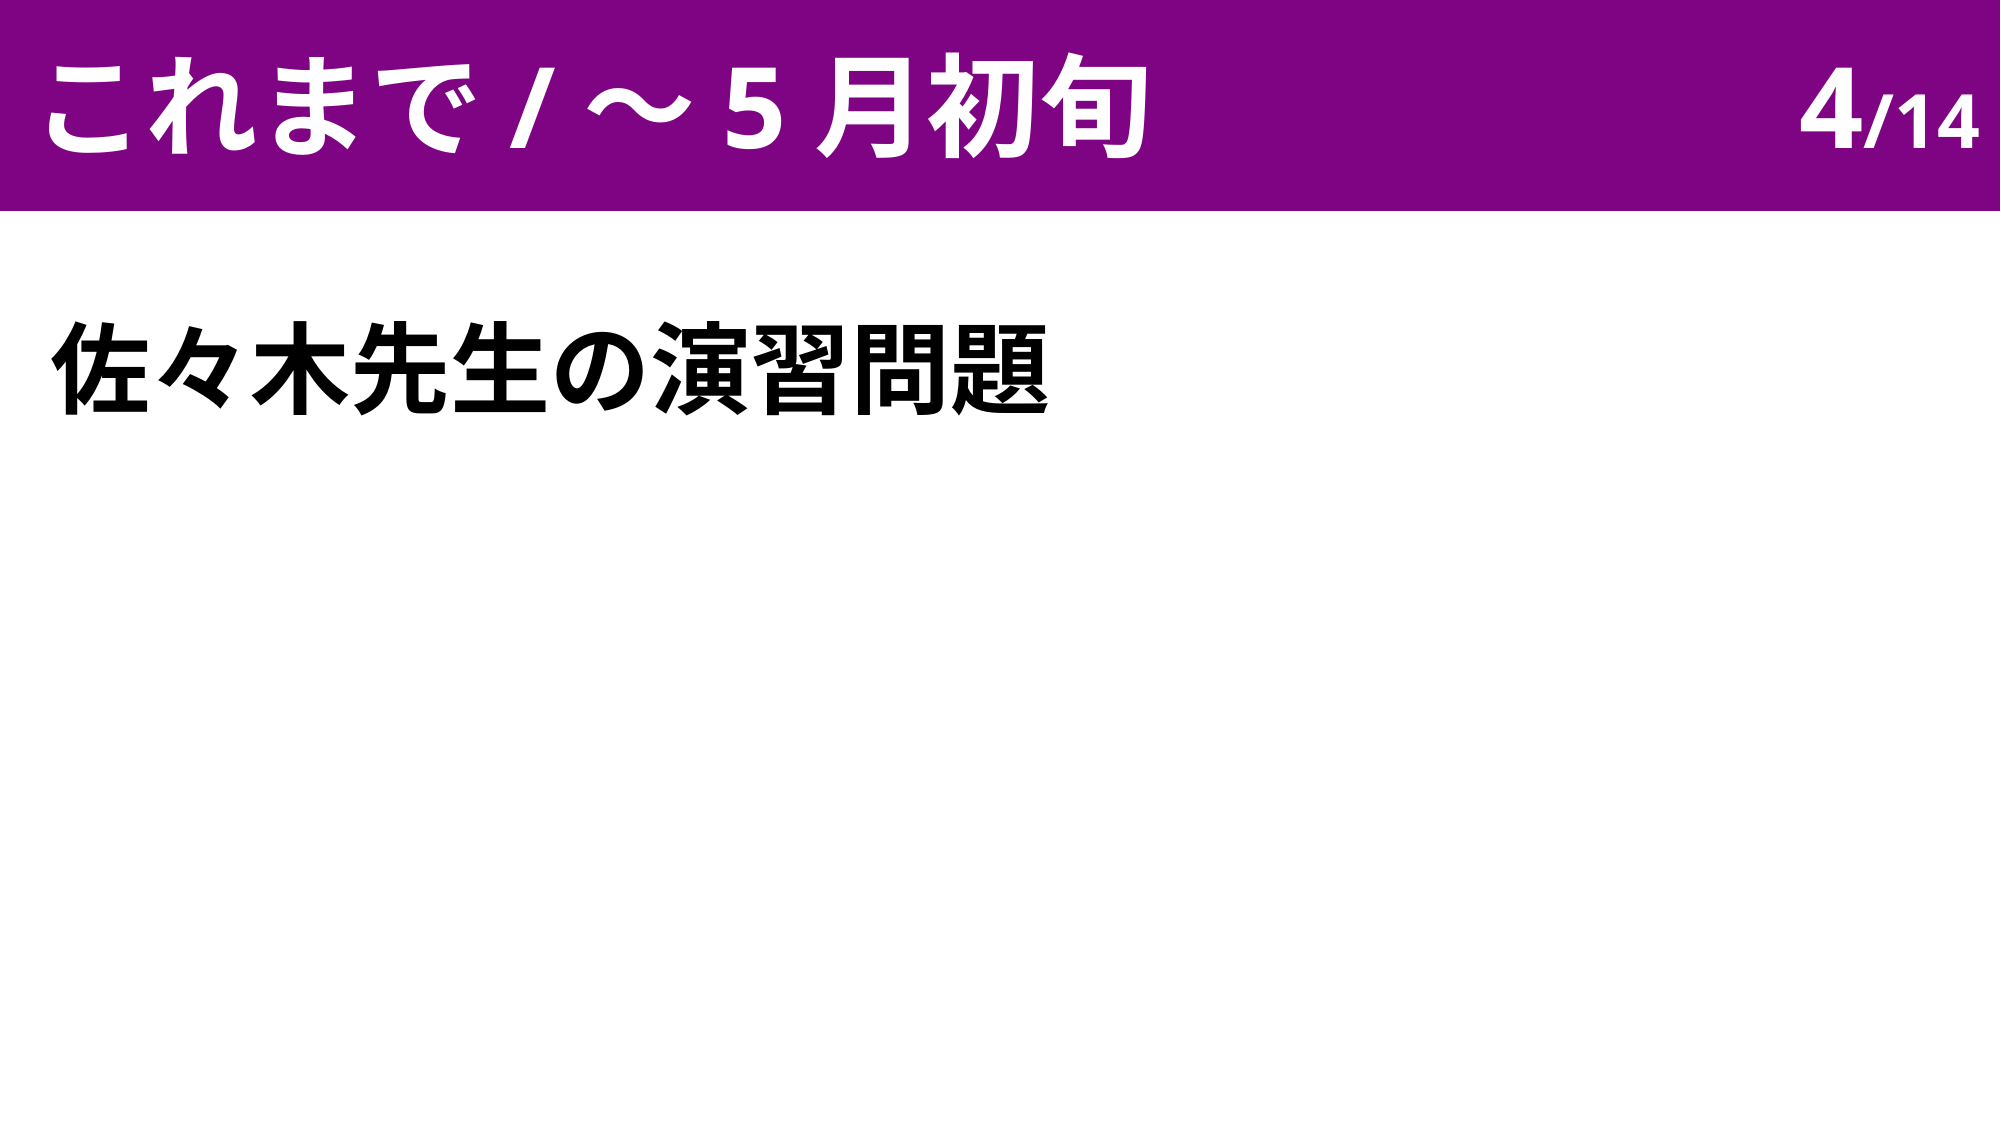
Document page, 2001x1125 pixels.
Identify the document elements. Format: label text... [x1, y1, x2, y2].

text_box 佐々木先生の演習問題 [35, 299, 1221, 435]
text_box これまで/～5月初旬 [18, 28, 1167, 179]
text_box 4/14 [1318, 28, 1996, 179]
text_box [0, 0, 2000, 211]
